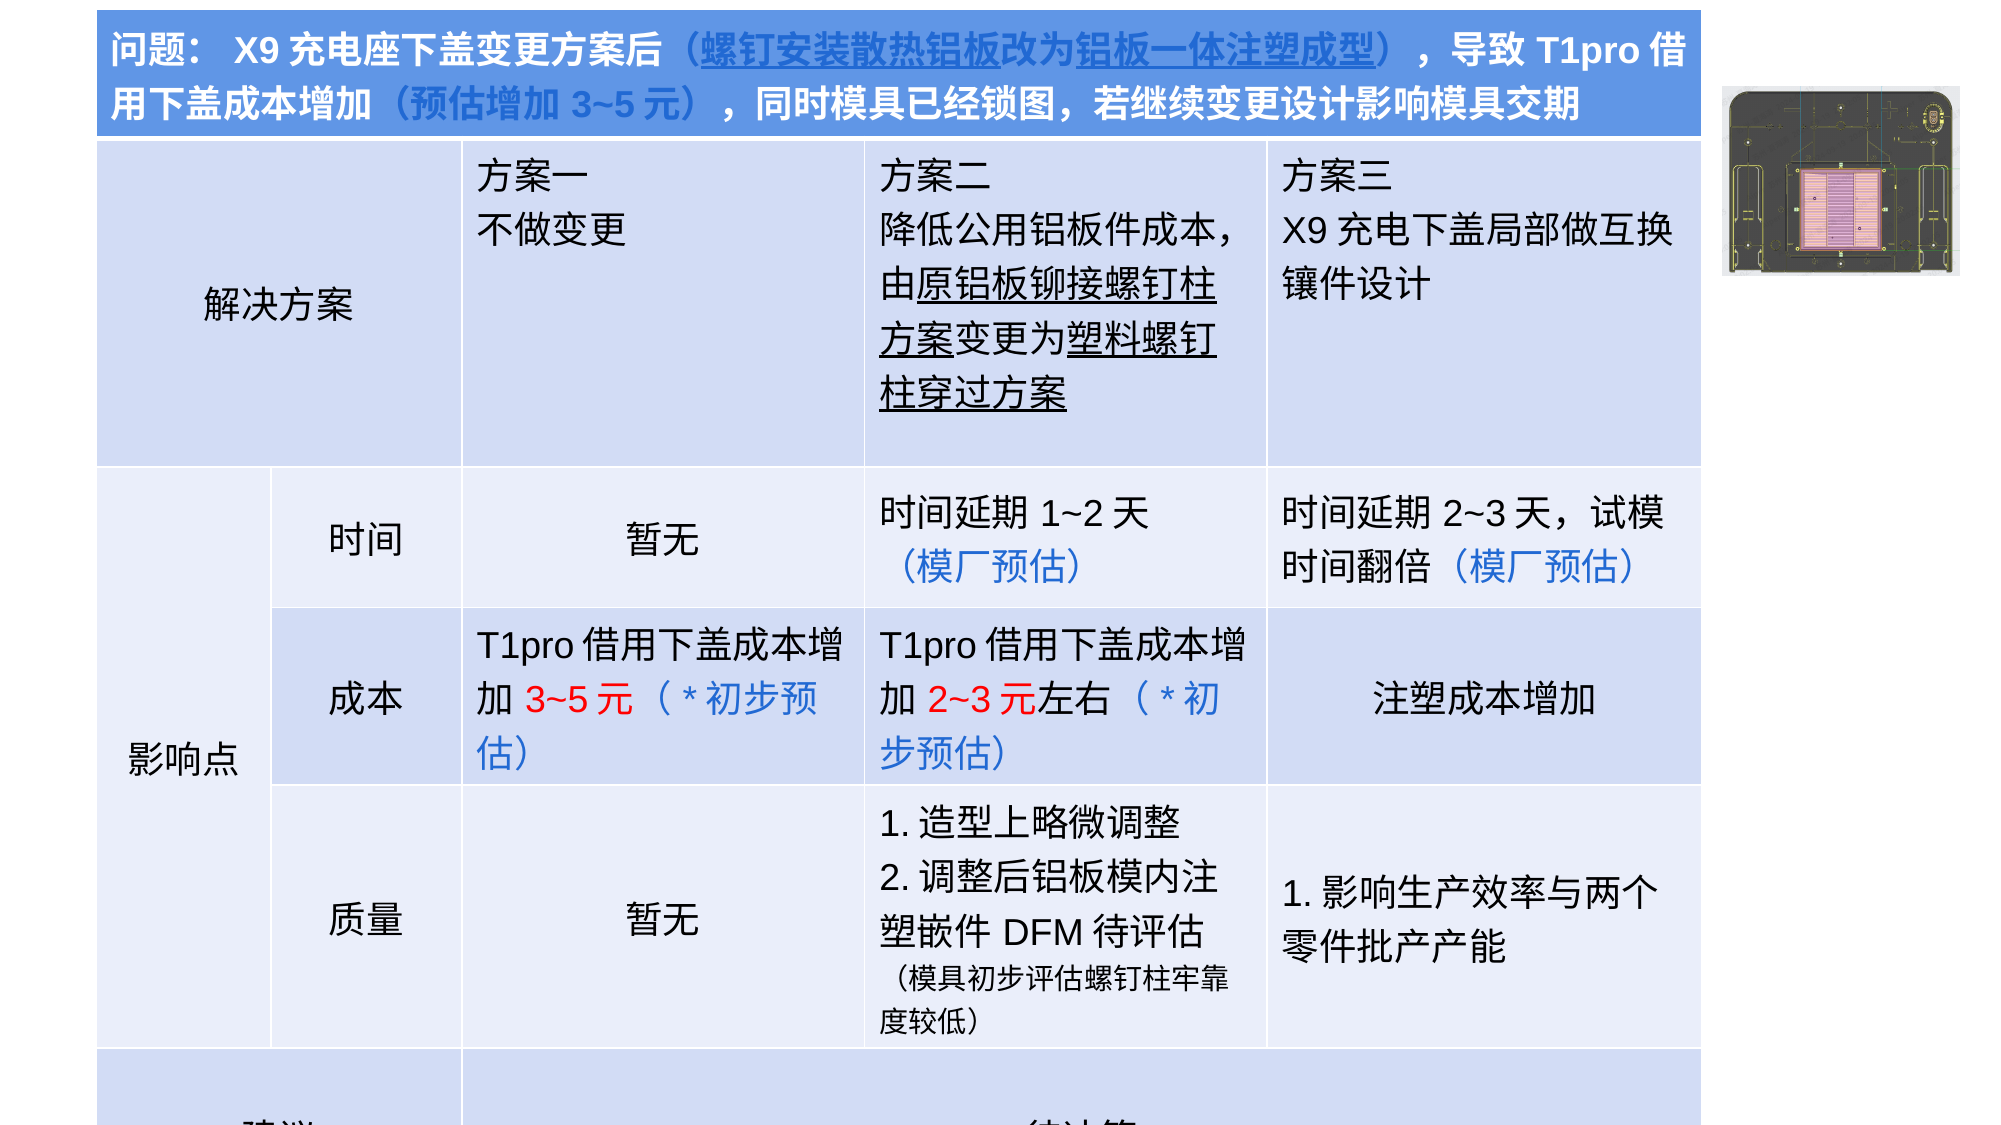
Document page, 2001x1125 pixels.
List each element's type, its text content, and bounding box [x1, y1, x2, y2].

table_cell 暂无 [463, 786, 864, 1047]
table_cell 时间延期1~2天 （模厂预估） [865, 468, 1266, 607]
table_cell 注塑成本增加 [1268, 608, 1701, 784]
table_cell 1.影响生产效率与两个零件批产产能 [1268, 786, 1701, 1047]
table_cell 时间延期2~3天，试模时间翻倍（模厂预估） [1268, 468, 1701, 607]
table_cell 解决方案 [97, 141, 461, 466]
table_cell 1.造型上略微调整 2.调整后铝板模内注塑嵌件DFM待评估（模具初步评估螺钉柱牢靠度较低） [865, 786, 1266, 1047]
table_cell 质量 [272, 786, 461, 1047]
table_header 问题：X9充电座下盖变更方案后（螺钉安装散热铝板改为铝板一体注塑成型），导致T1pro借用下盖成本增加（预估增加3~5元），同时模具已经锁图，若继续变更设计影响模具交期 [97, 10, 1701, 136]
table_cell 方案二 降低公用铝板件成本，由原铝板铆接螺钉柱方案变更为塑料螺钉柱穿过方案 [865, 141, 1266, 466]
table_cell 影响点 [97, 468, 270, 1047]
table_cell T1pro借用下盖成本增加3~5元（*初步预估） [463, 608, 864, 784]
table_cell T1pro借用下盖成本增加2~3元左右（*初步预估） [865, 608, 1266, 784]
table_cell 方案一 不做变更 [463, 141, 864, 466]
picture [1722, 86, 1960, 276]
table_cell 建议 [97, 1049, 461, 1125]
table_cell 成本 [272, 608, 461, 784]
table_cell 方案三 X9充电下盖局部做互换镶件设计 [1268, 141, 1701, 466]
table_cell 暂无 [463, 468, 864, 607]
table_cell 时间 [272, 468, 461, 607]
table_cell 待决策 [463, 1049, 1701, 1125]
